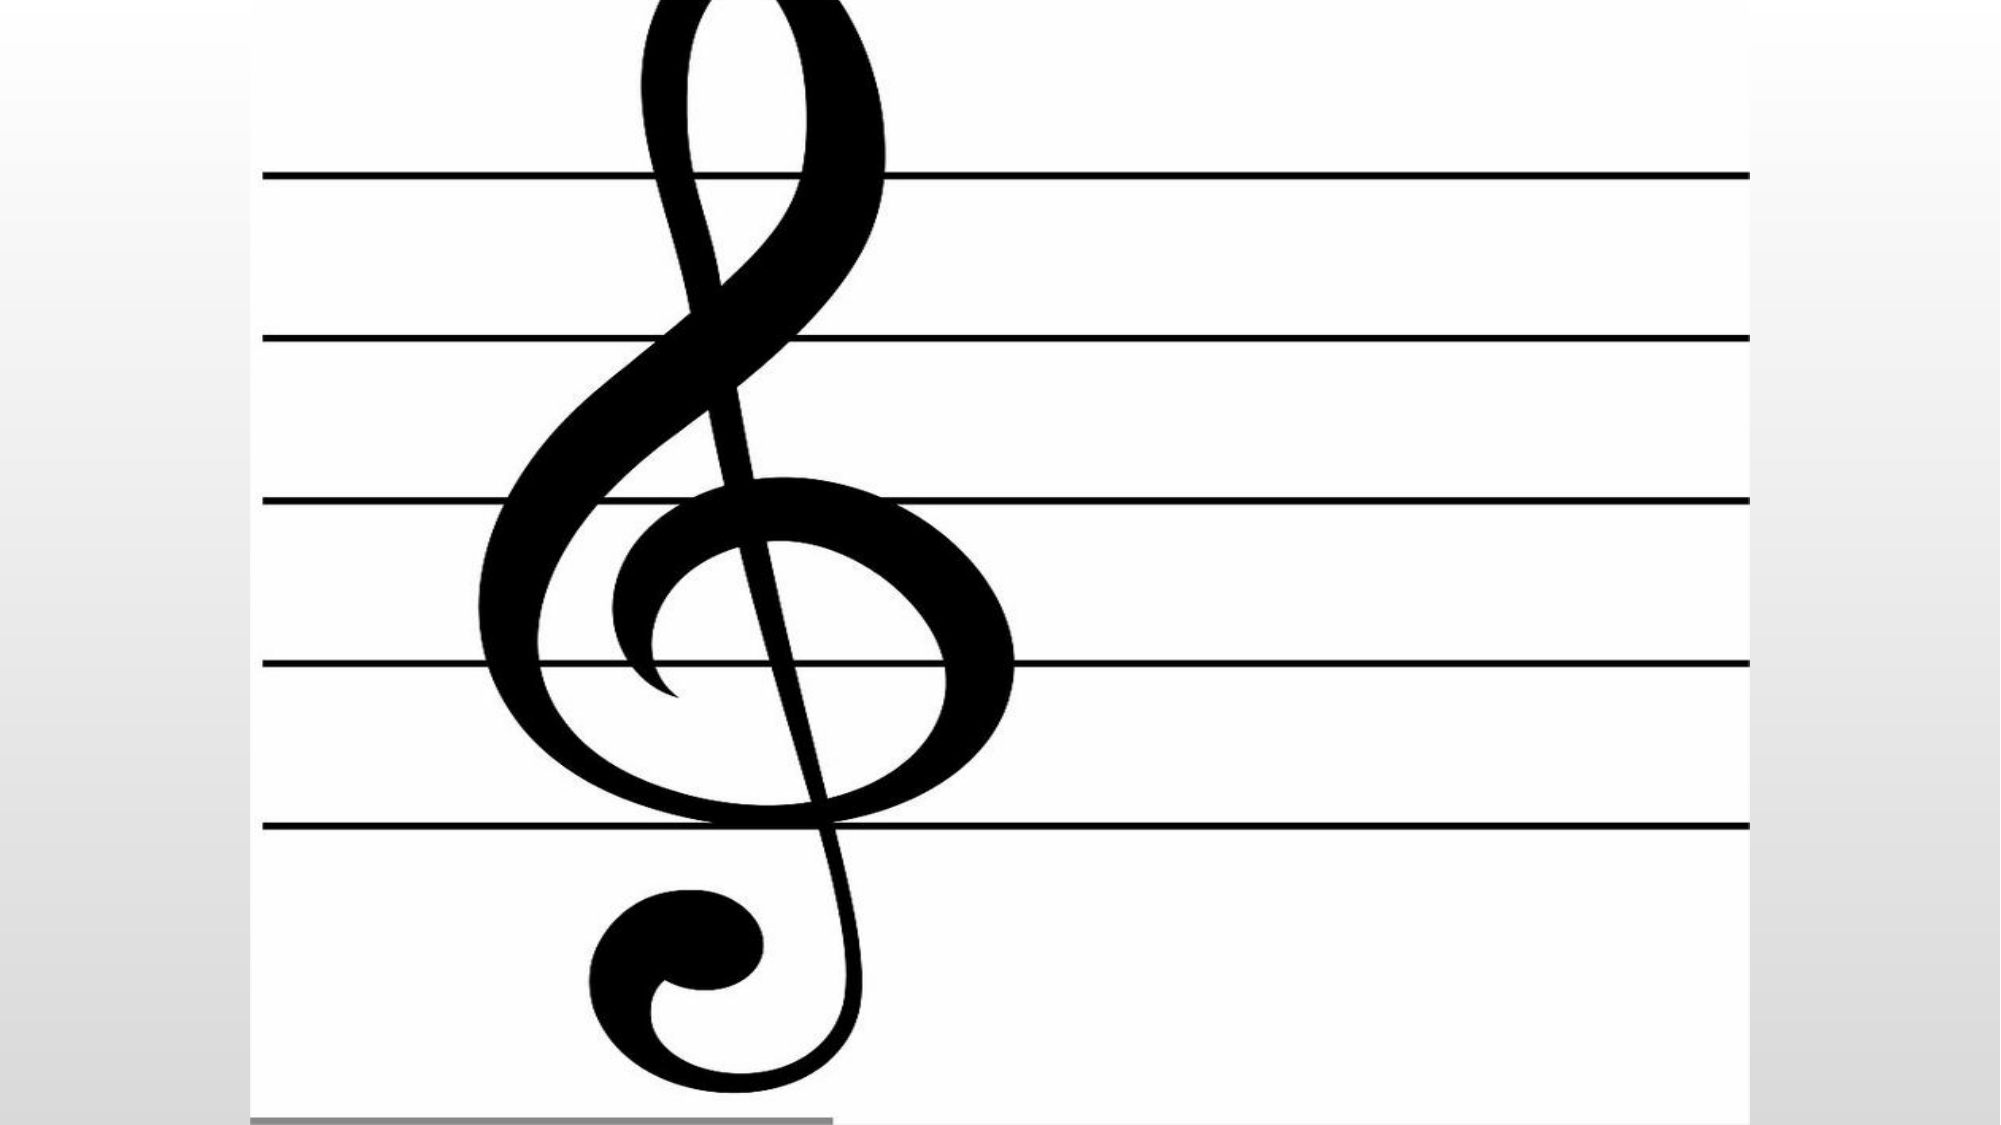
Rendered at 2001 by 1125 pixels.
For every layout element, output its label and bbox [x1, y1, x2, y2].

picture [250, 0, 1750, 1125]
